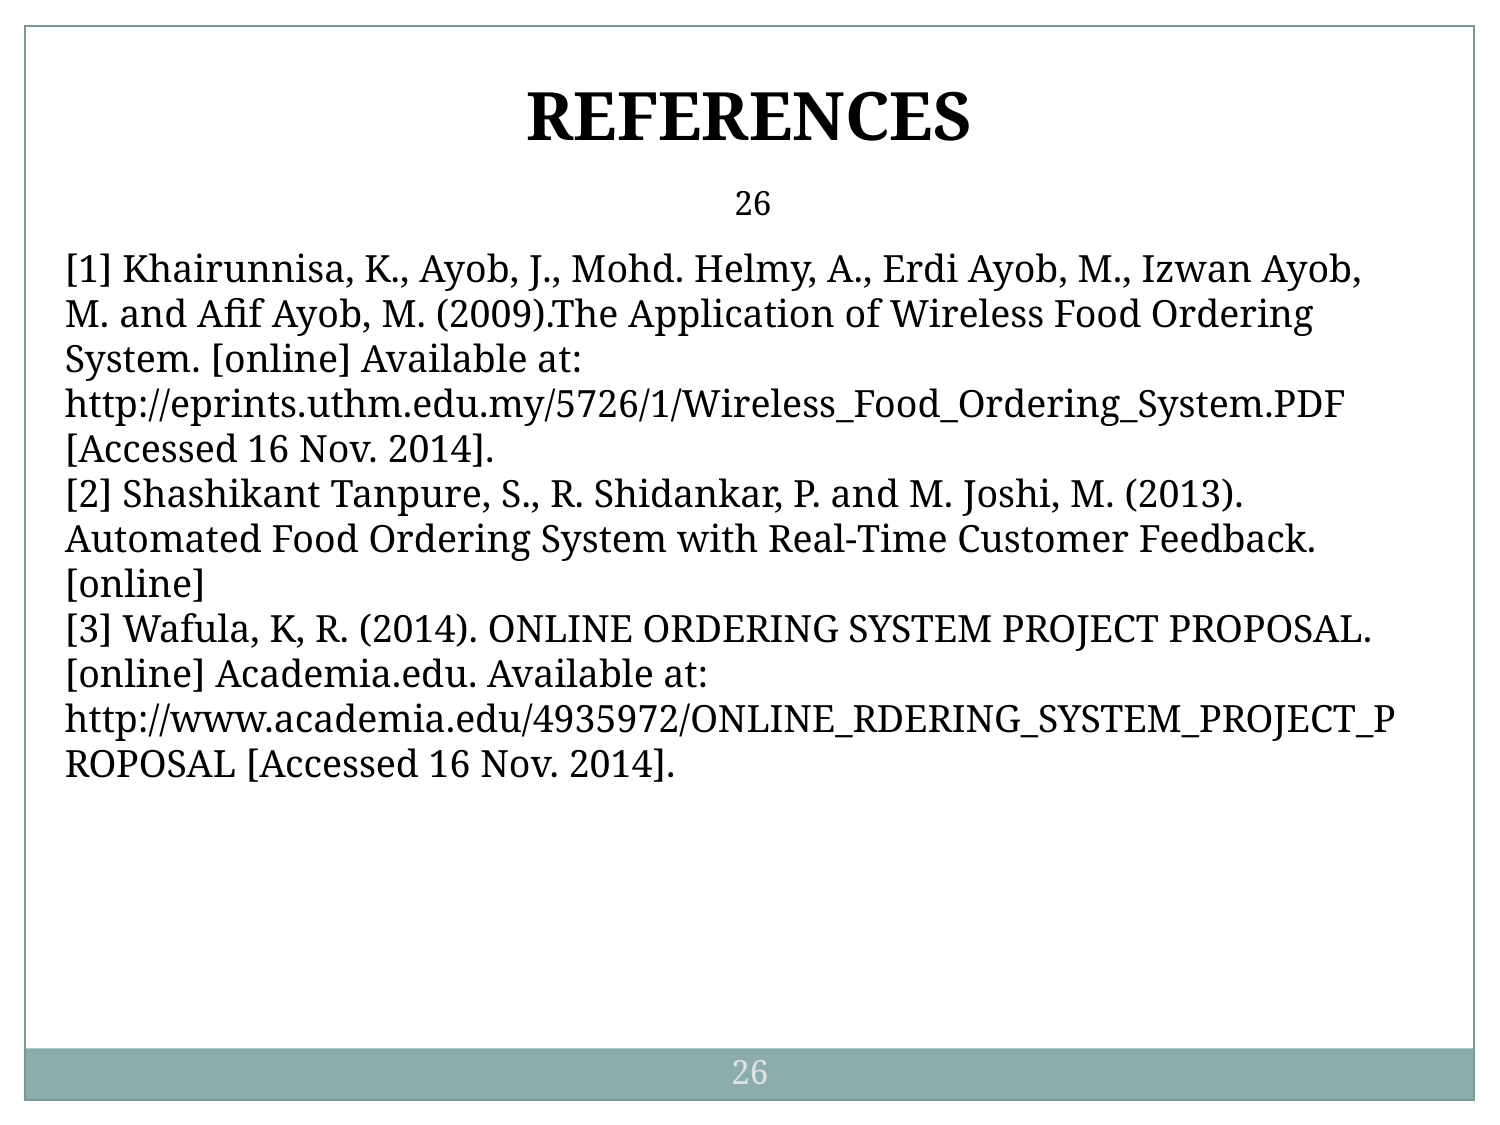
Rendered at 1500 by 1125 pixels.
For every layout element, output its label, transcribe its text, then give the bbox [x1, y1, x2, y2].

text_box 26 [715, 168, 791, 237]
text_box [49, 250, 1445, 1001]
text_box REFERENCES [49, 37, 1450, 162]
text_box [1] Khairunnisa, K., Ayob, J., Mohd. Helmy, A., Erdi Ayob, M., Izwan Ayob, M. and Afif Ayob, M. (2009).The Application of Wireless Food Ordering System. [online] Available at: http://eprints.uthm.edu.my/5726/1/Wireless_Food_Ordering_System.PDF [Accessed 16 Nov. 2014]. [2] Shashikant Tanpure, S., R. Shidankar, P. and M. Joshi, M. (2013). Automated Food Ordering System with Real-Time Customer Feedback. [online] [3] Wafula, K, R. (2014). ONLINE ORDERING SYSTEM PROJECT PROPOSAL. [online] Academia.edu. Available at: http://www.academia.edu/4935972/ONLINE_RDERING_SYSTEM_PROJECT_P ROPOSAL [Accessed 16 Nov. 2014]. [49, 237, 1413, 793]
slide_number 26 [699, 1037, 800, 1110]
